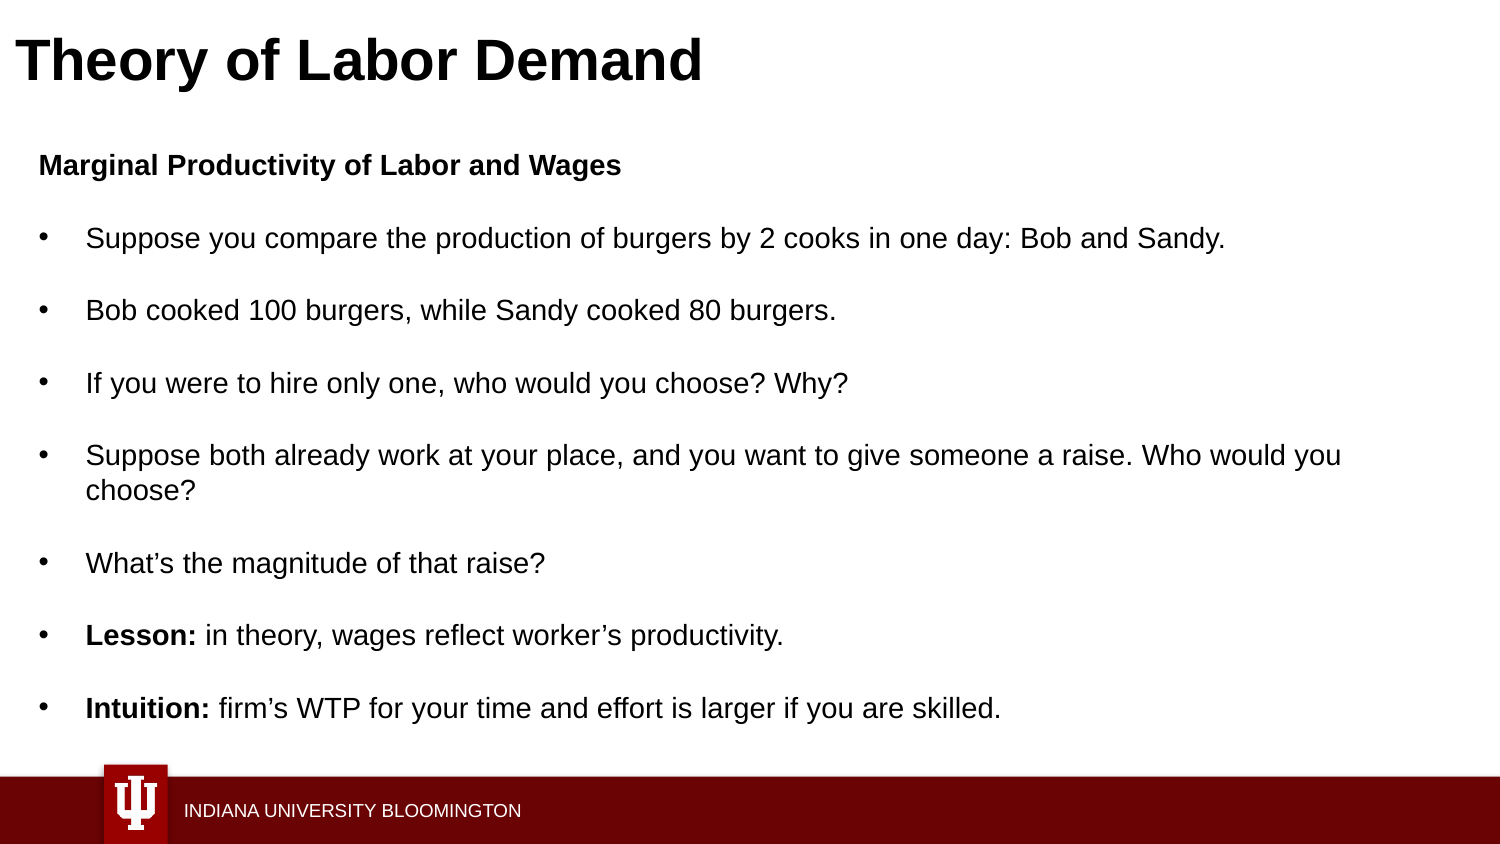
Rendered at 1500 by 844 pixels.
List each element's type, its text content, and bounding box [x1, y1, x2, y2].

title Theory of Labor Demand [0, 0, 1500, 115]
text_box Marginal Productivity of Labor and Wages Suppose you compare the production of burgers by 2 cooks in one day: Bob and Sandy. Bob cooked 100 burgers, while Sandy cooked 80 burgers. If you were to hire only one, who would you choose? Why? Suppose both already work at your place, and you want to give someone a raise. Who would you choose? What’s the magnitude of that raise? Lesson: in theory, wages reflect worker’s productivity. Intuition: firm’s WTP for your time and effort is larger if you are skilled. [23, 139, 1477, 732]
